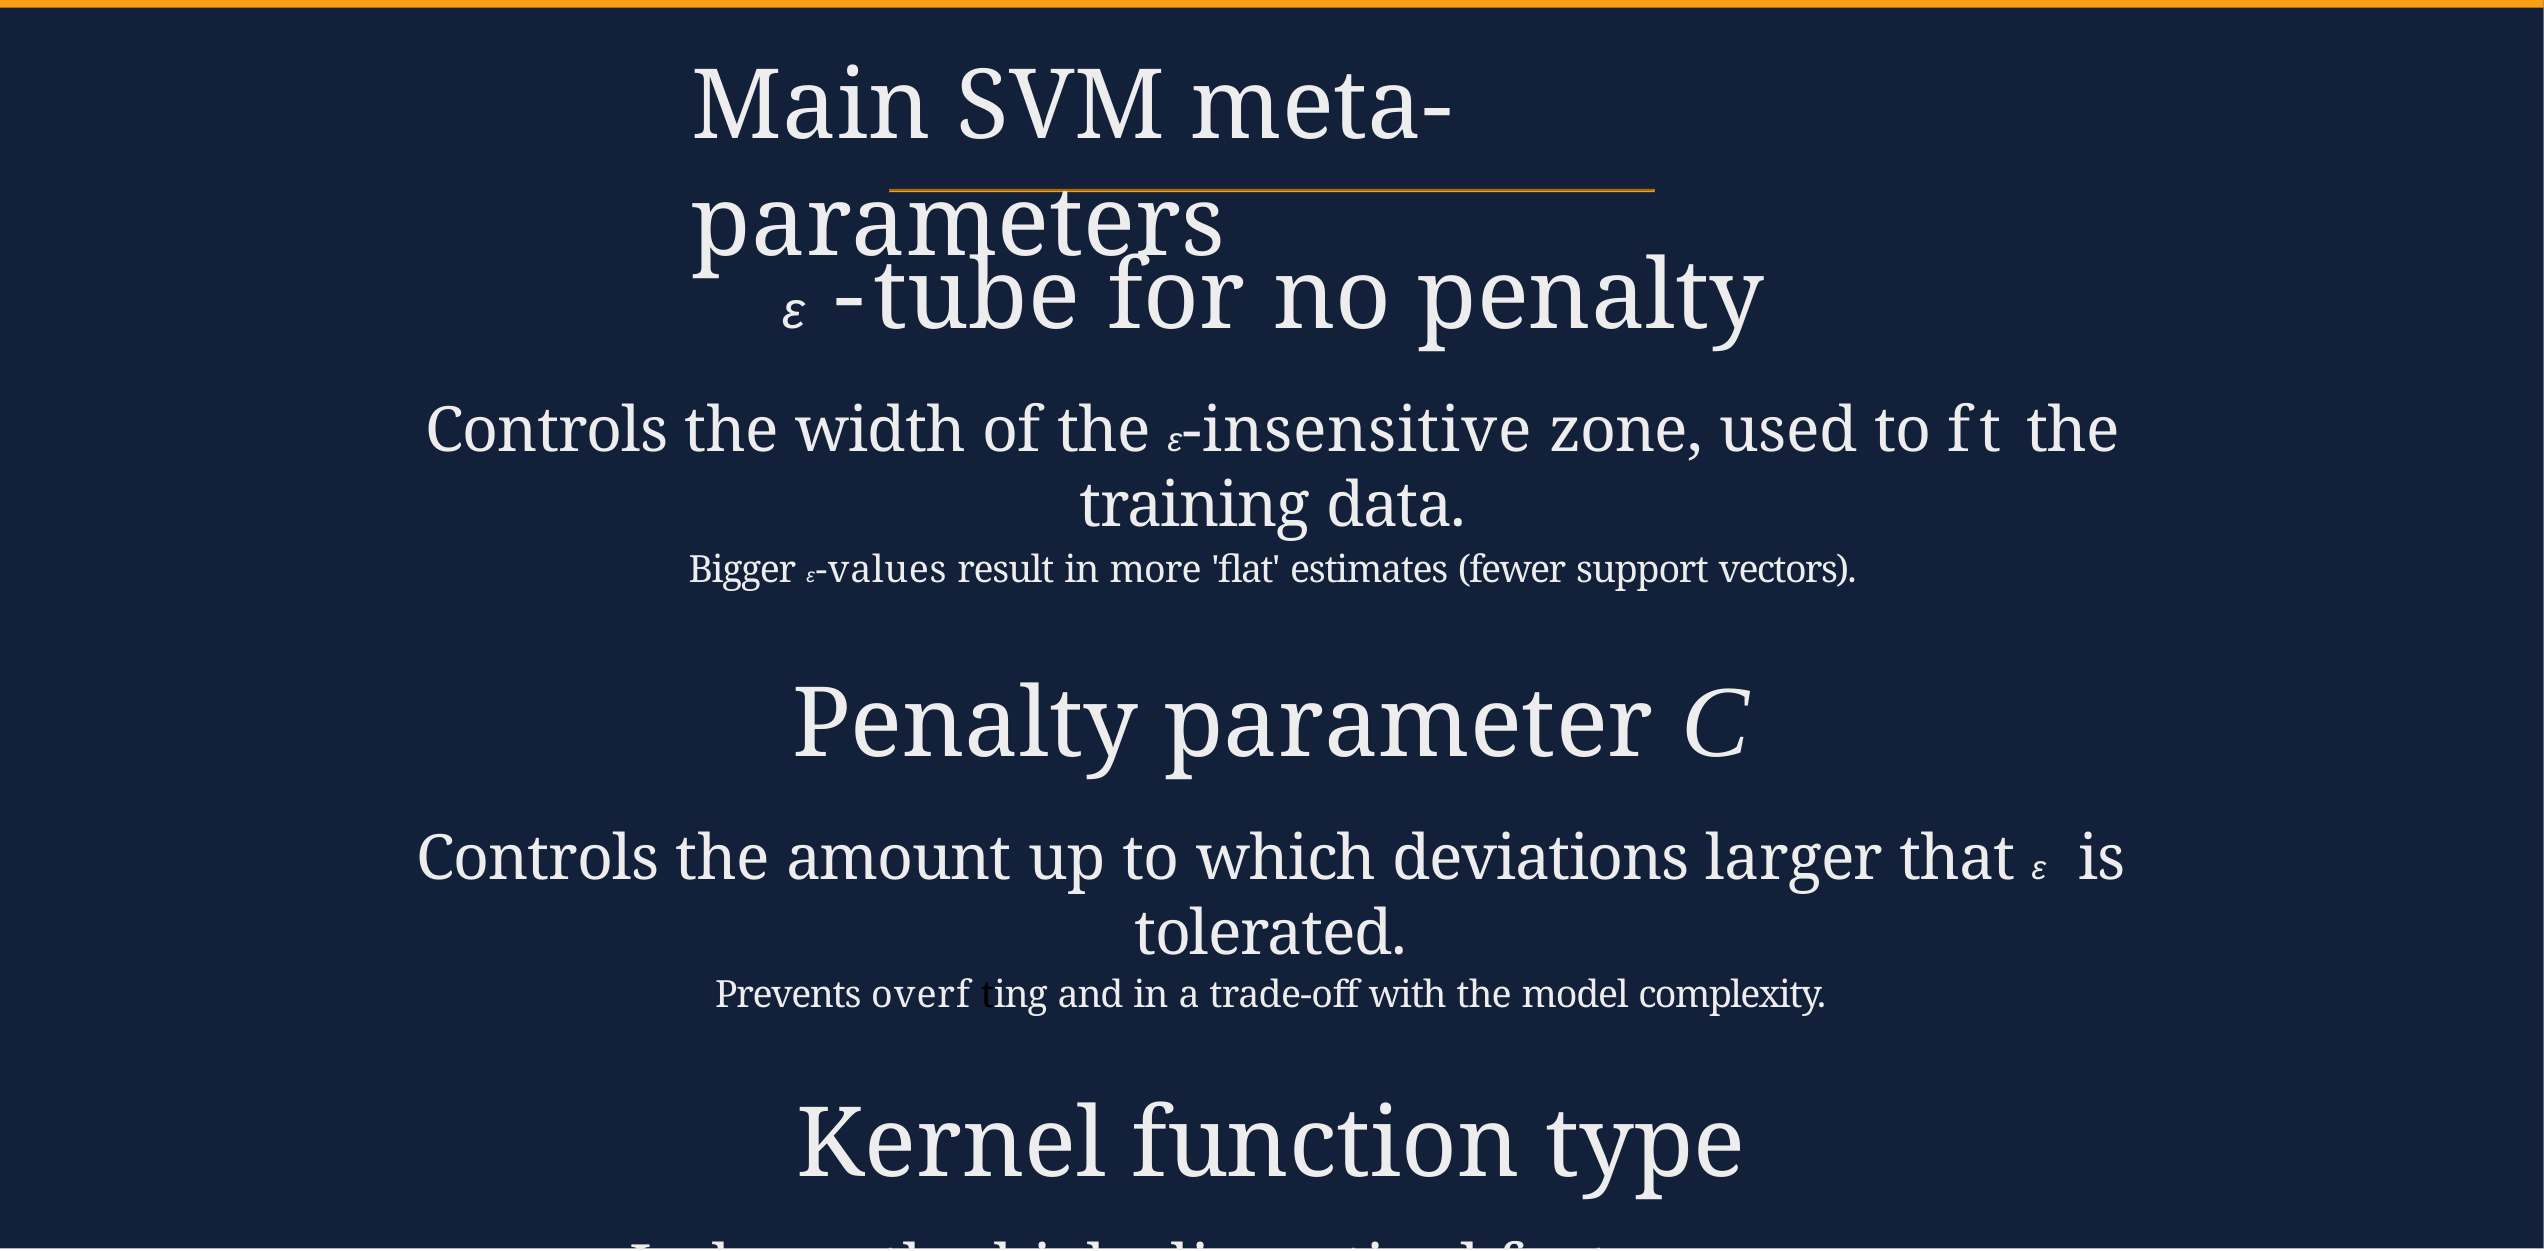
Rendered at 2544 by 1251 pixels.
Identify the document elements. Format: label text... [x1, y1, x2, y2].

title Main SVM meta-parameters [689, 40, 1857, 164]
text_box ε-tube for no penalty Controls the width of the ε-insensitive zone, used to ft the training data. Bigger ε-values result in more 'flat' estimates (fewer support vectors). Penalty parameter C Controls the amount up to which deviations larger that ε is tolerated. Prevents overf ting and in a trade-off with the model complexity. Kernel function type Induces the high-dimentinal feature space. Most popular are linear, polynomial and Gaussian Radial Basis Function (RBF) kernels. [318, 164, 2228, 1250]
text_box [888, 188, 1655, 193]
